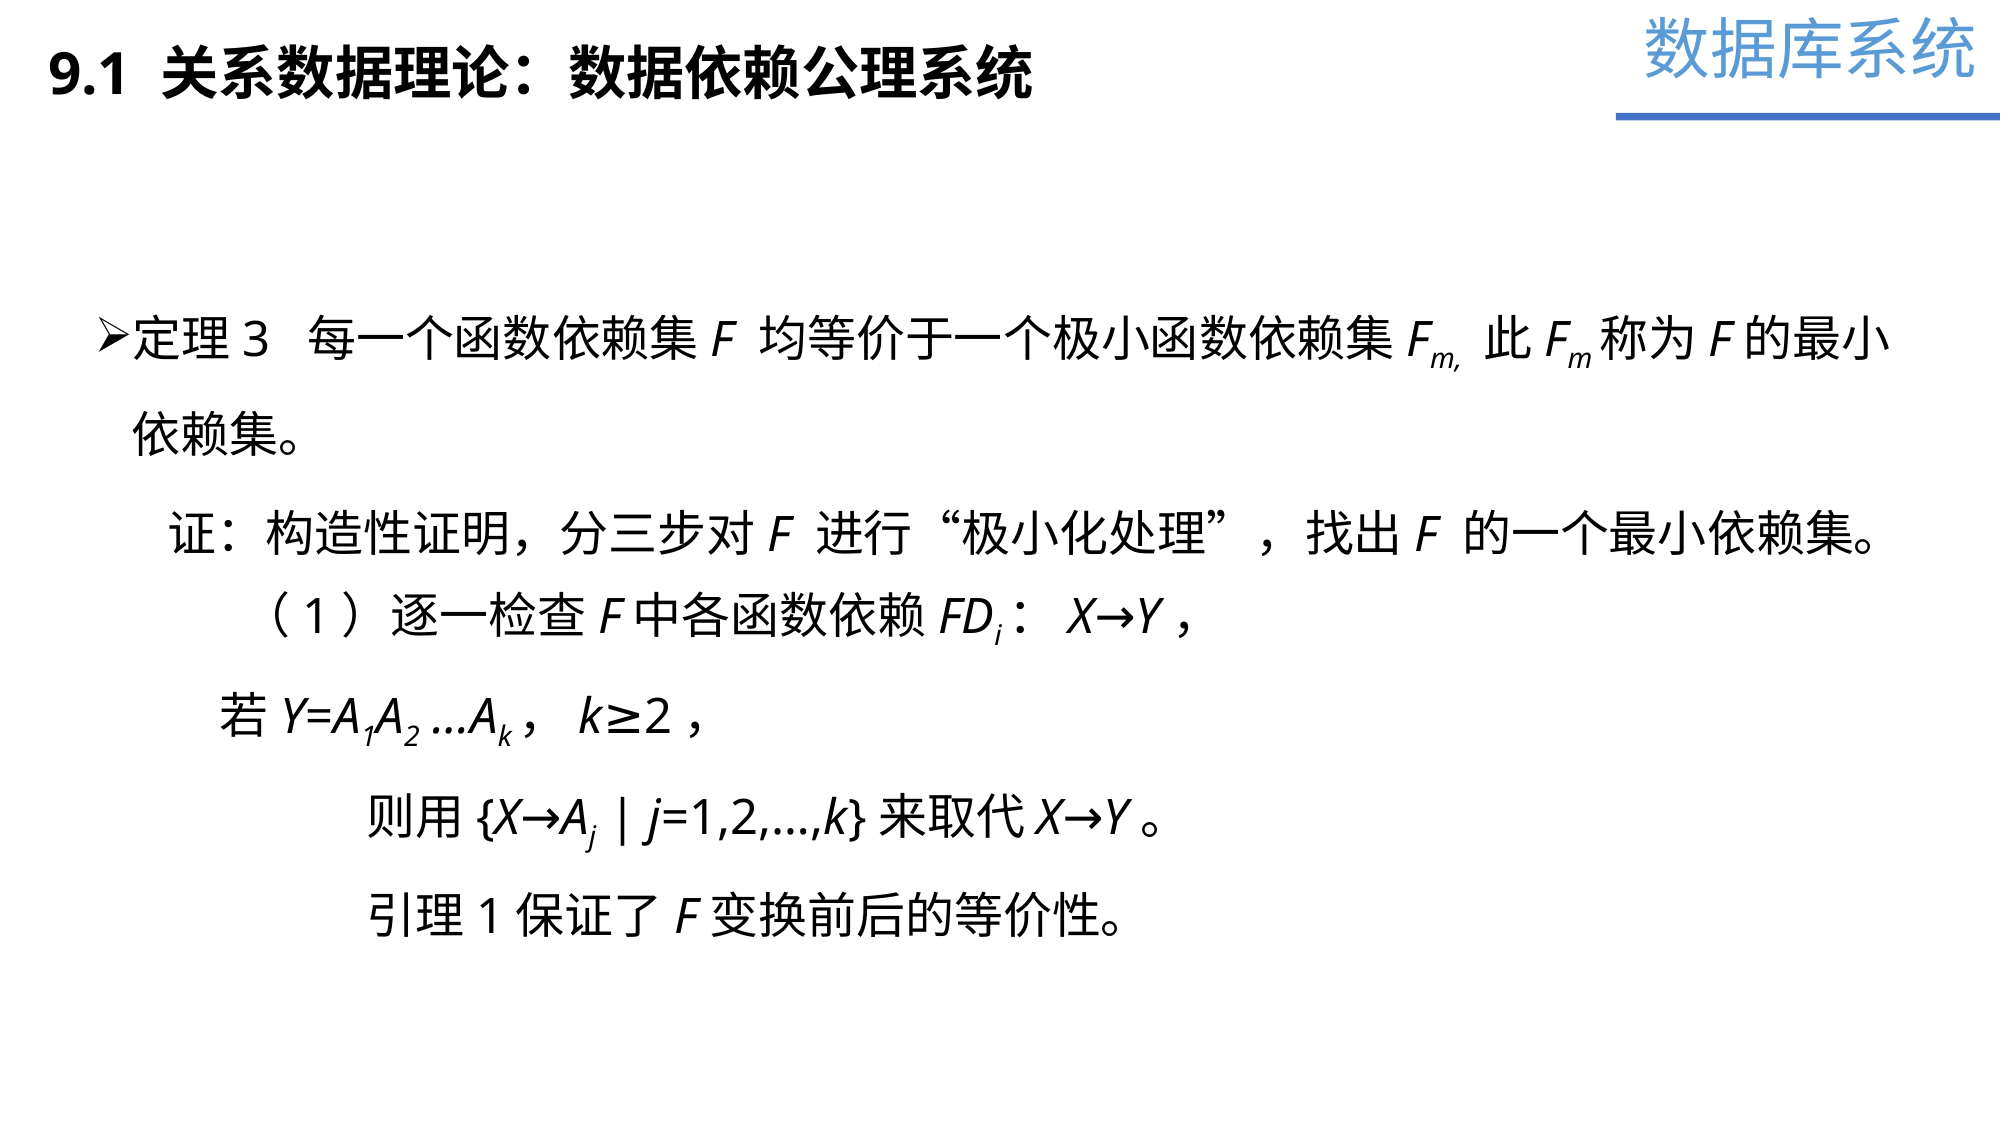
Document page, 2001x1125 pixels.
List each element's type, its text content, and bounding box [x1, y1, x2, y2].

text_box 9.1 关系数据理论：数据依赖公理系统 [33, 0, 1055, 114]
text_box 定理3 每一个函数依赖集F 均等价于一个极小函数依赖集Fm, 此Fm称为F的最小依赖集。 证：构造性证明，分三步对F 进行“极小化处理”，找出F 的一个最小依赖集。 （1）逐一检查F中各函数依赖FDi：X→Y， 若Y=A1A2 …Ak，k≥2， 则用{X→Aj | j=1,2,…,k}来取代X→Y。 引理1保证了F变换前后的等价性。 [79, 266, 1921, 954]
text_box 数据库系统 [1629, 0, 1993, 95]
text_box [1615, 112, 2000, 121]
